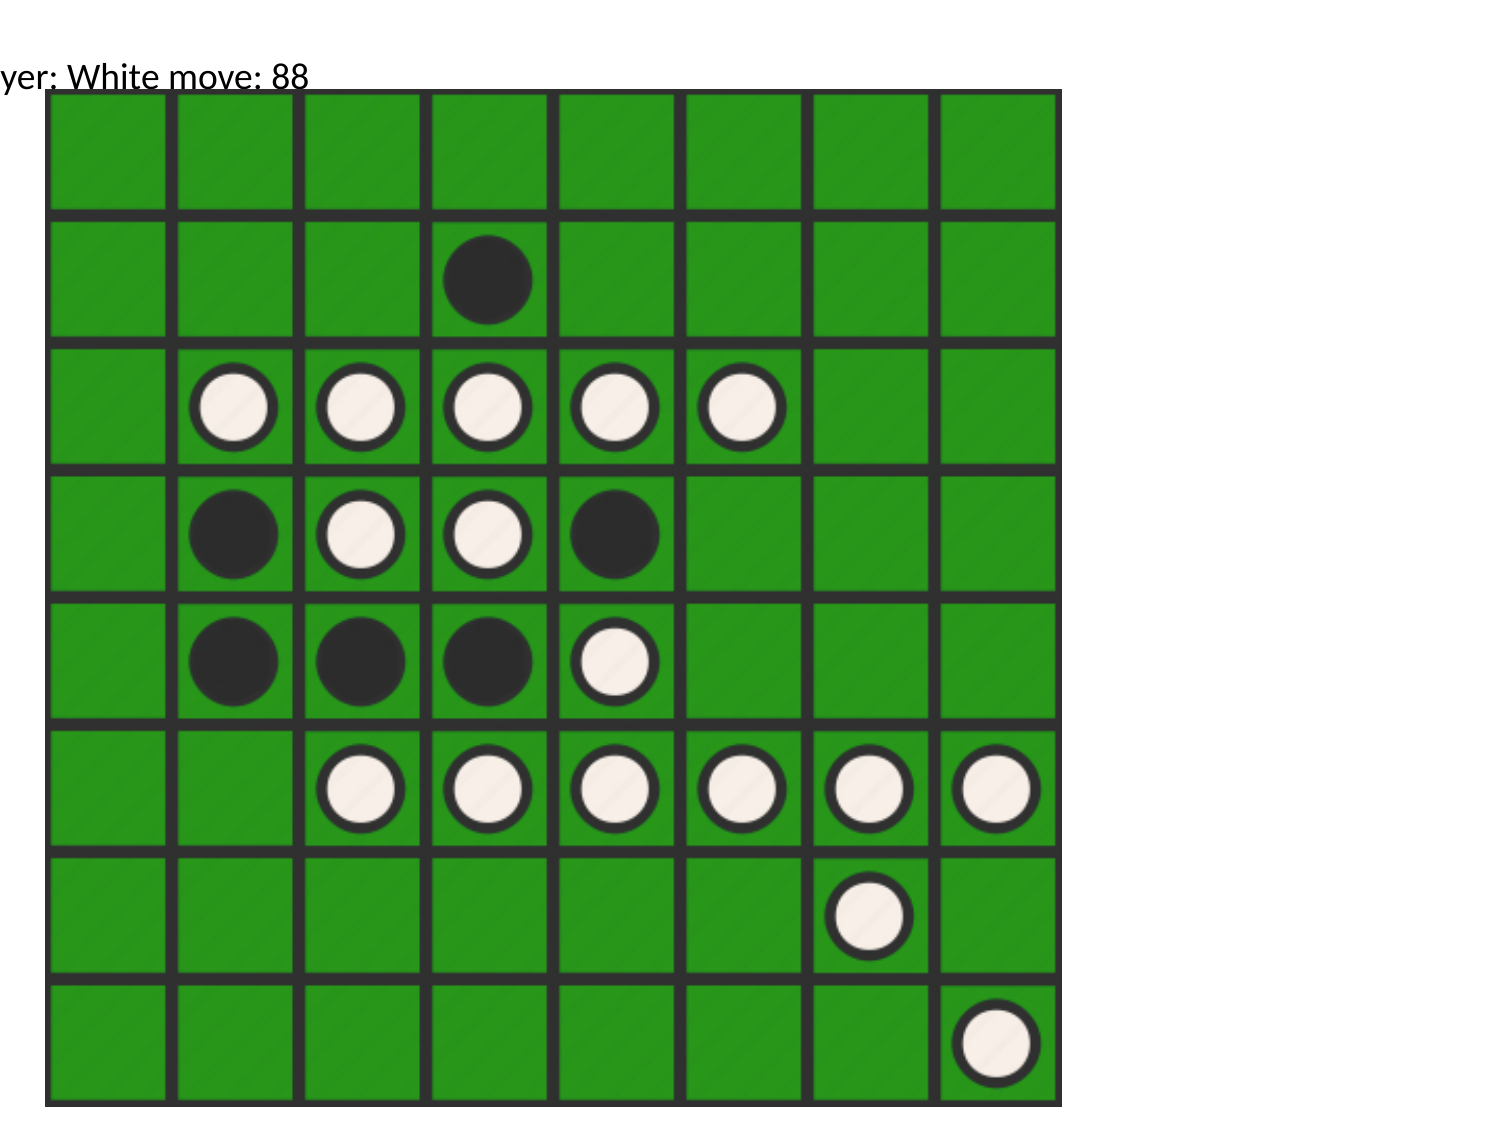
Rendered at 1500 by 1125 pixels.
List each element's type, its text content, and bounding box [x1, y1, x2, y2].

text_box turn: 18 player: White move: 88 [0, 44, 325, 105]
picture [44, 89, 1062, 1107]
